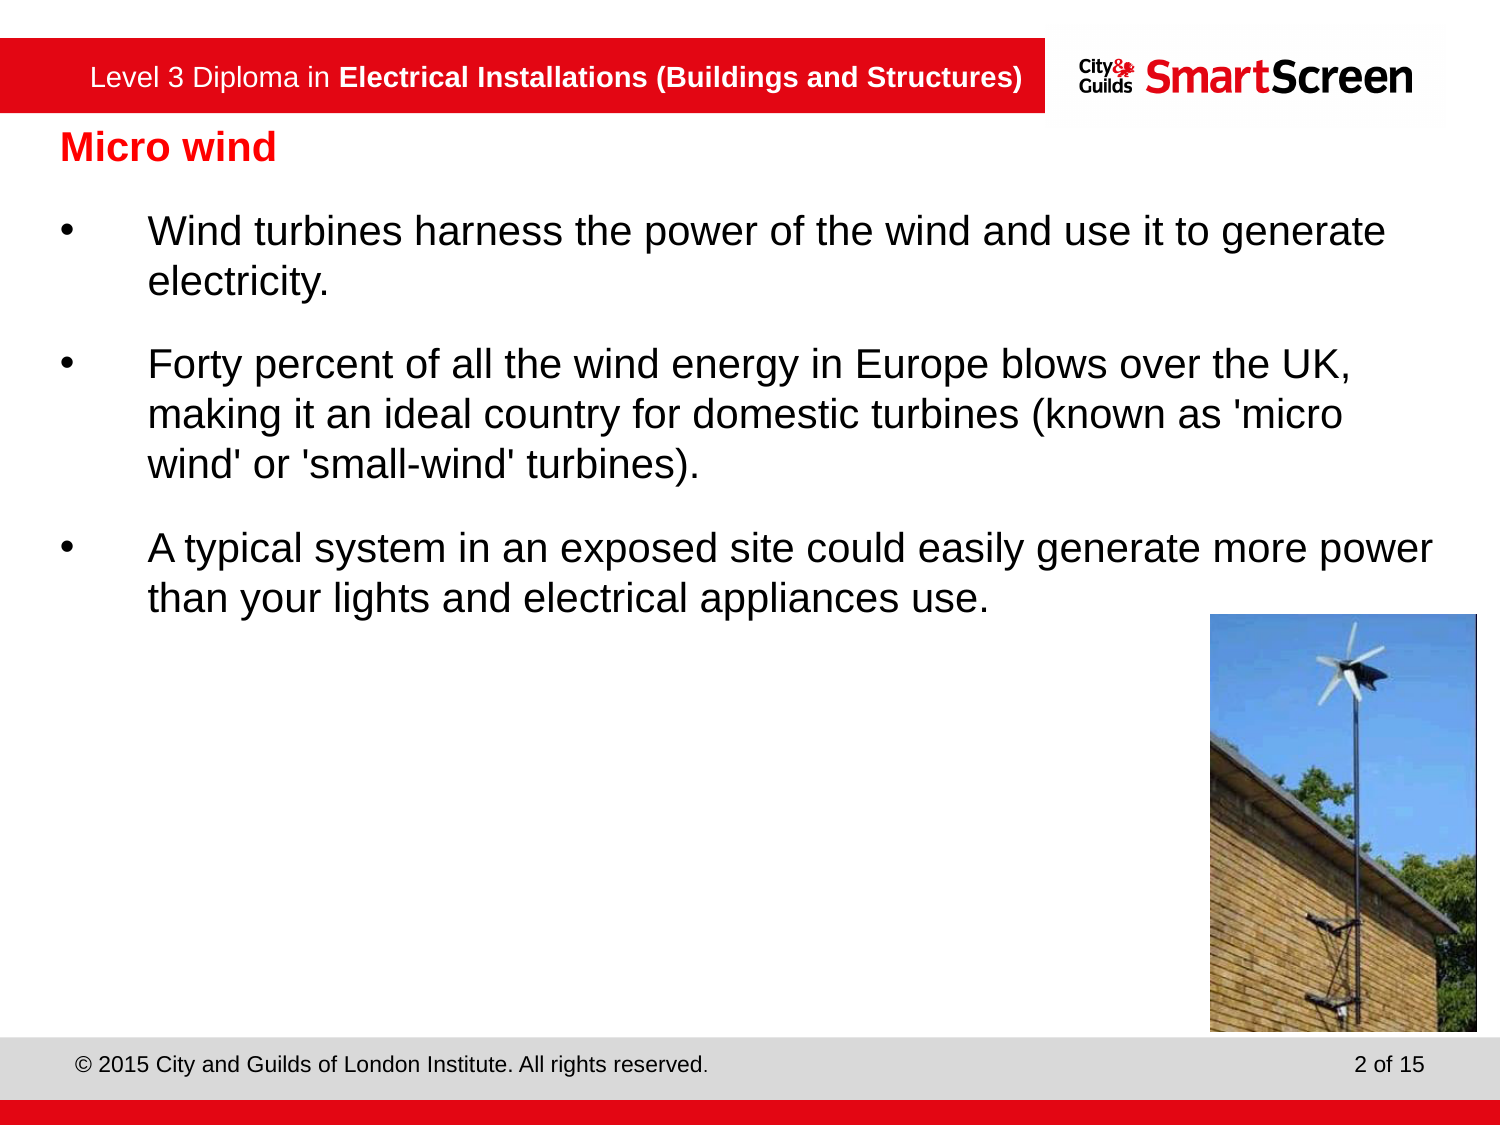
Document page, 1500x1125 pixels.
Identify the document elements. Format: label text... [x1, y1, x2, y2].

list Wind turbines harness the power of the wind and use it to generate electricity. Forty percent of all the wind energy in Europe blows over the UK, making it an ideal country for domestic turbines (known as 'micro wind' or 'small-wind' turbines). A typical system in an exposed site could easily generate more power than your lights and electrical appliances use. [0, 196, 1500, 977]
picture [1210, 614, 1477, 1033]
title Micro wind [0, 113, 1500, 177]
picture [1045, 24, 1446, 113]
